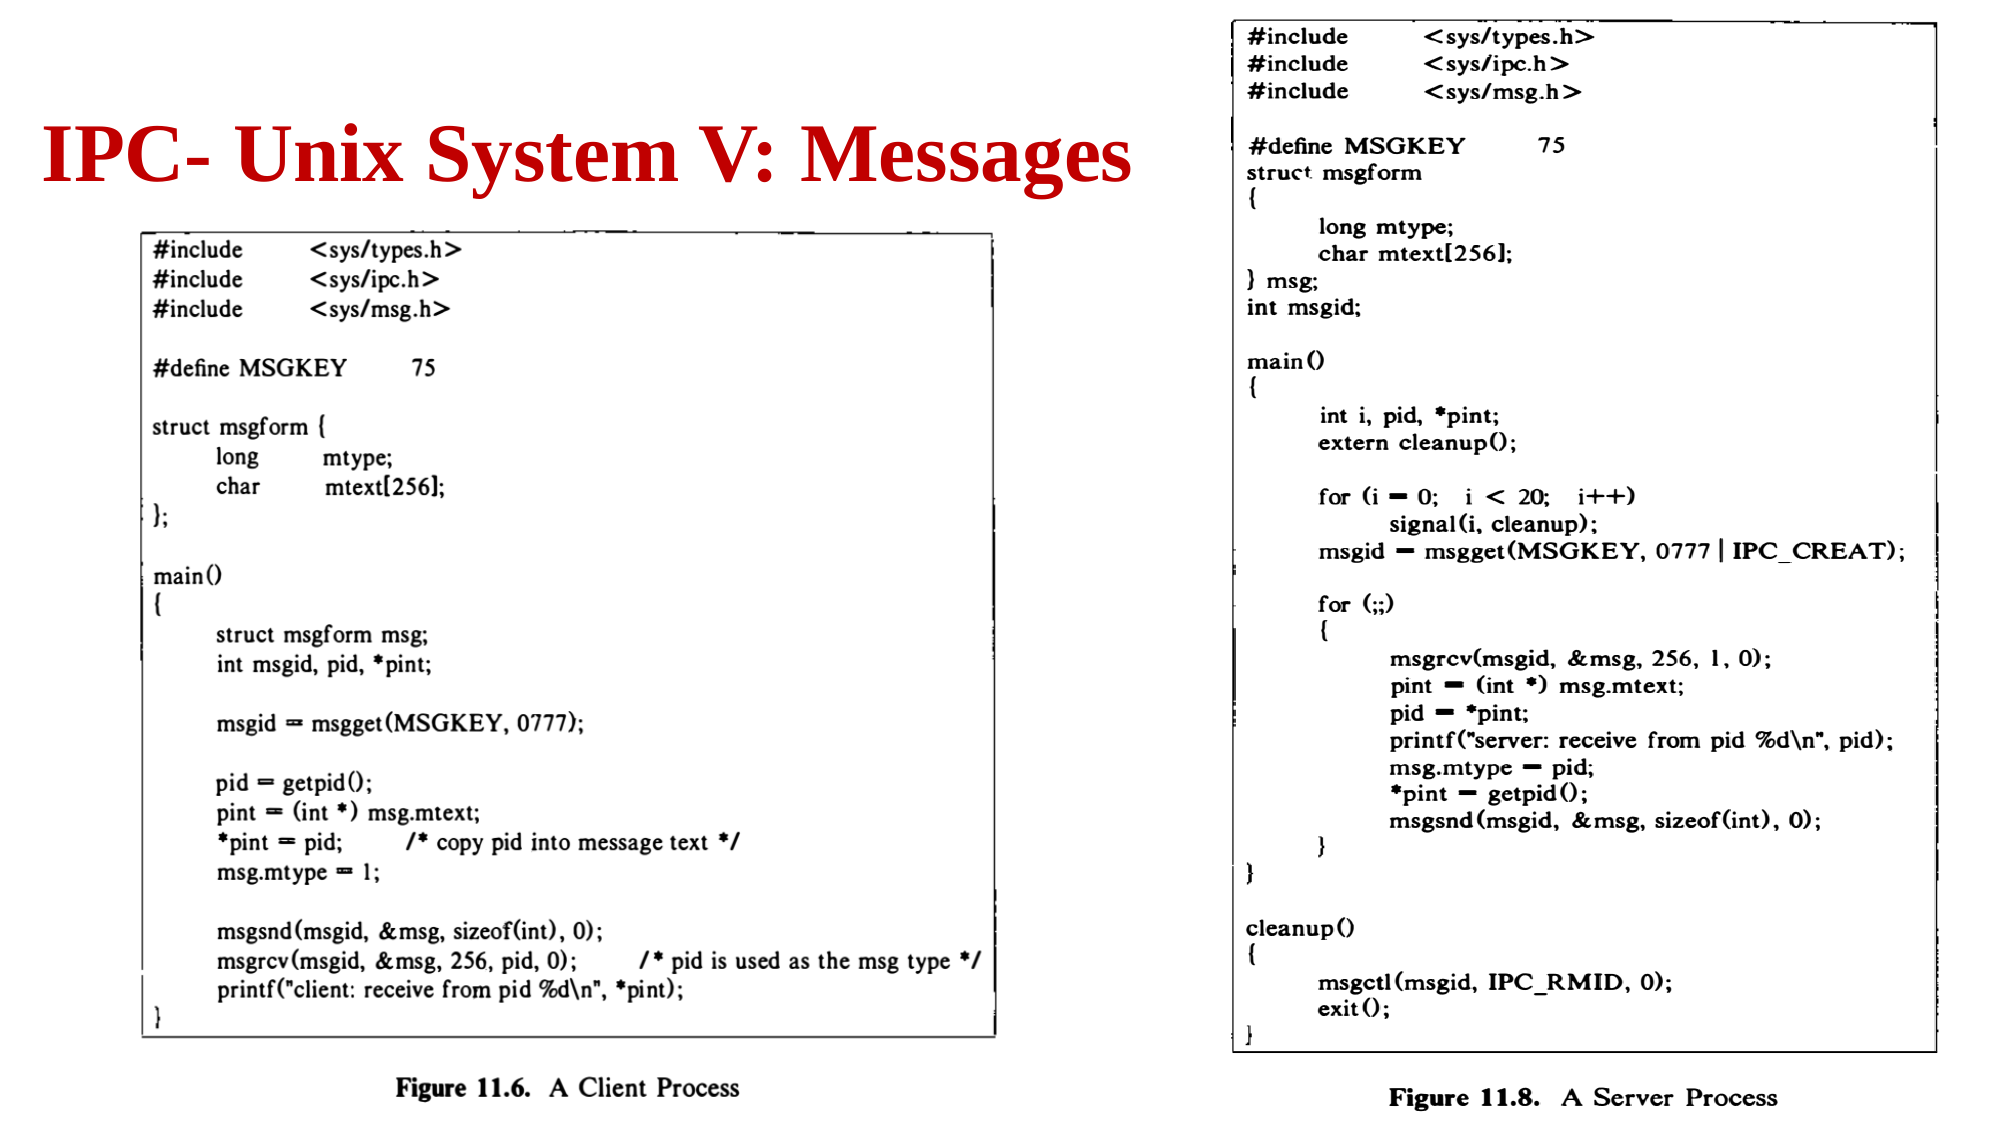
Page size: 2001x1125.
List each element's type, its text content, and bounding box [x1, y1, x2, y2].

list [1228, 12, 1950, 1113]
title IPC- Unix System V: Messages [26, 46, 1211, 264]
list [134, 225, 1000, 1104]
